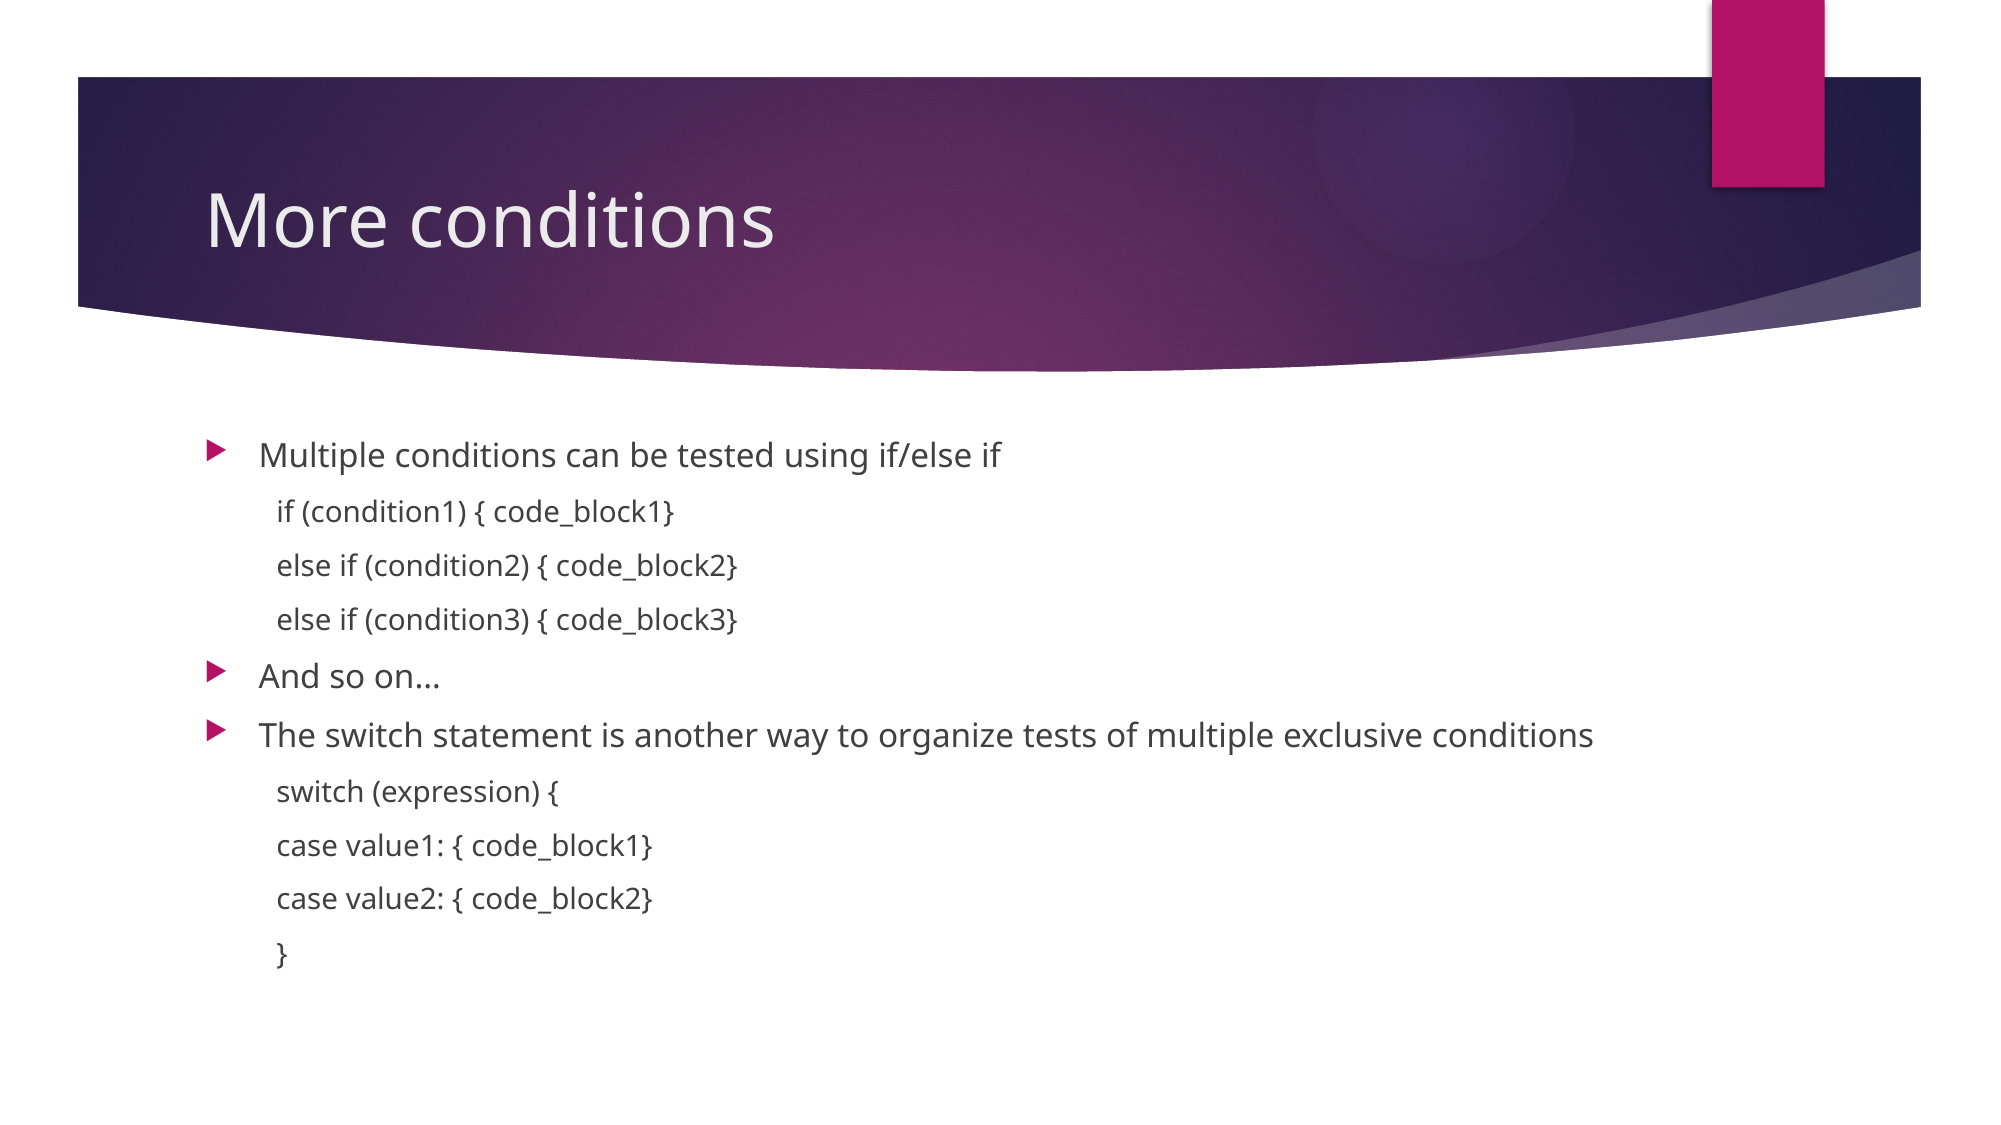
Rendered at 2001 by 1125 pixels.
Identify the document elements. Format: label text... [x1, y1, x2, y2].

title More conditions [189, 159, 1627, 276]
list Multiple conditions can be tested using if/else if if (condition1) { code_block1} else if (condition2) { code_block2} else if (condition3) { code_block3} And so on… The switch statement is another way to organize tests of multiple exclusive conditions switch (expression) { case value1: { code_block1} case value2: { code_block2} } [189, 427, 1638, 988]
